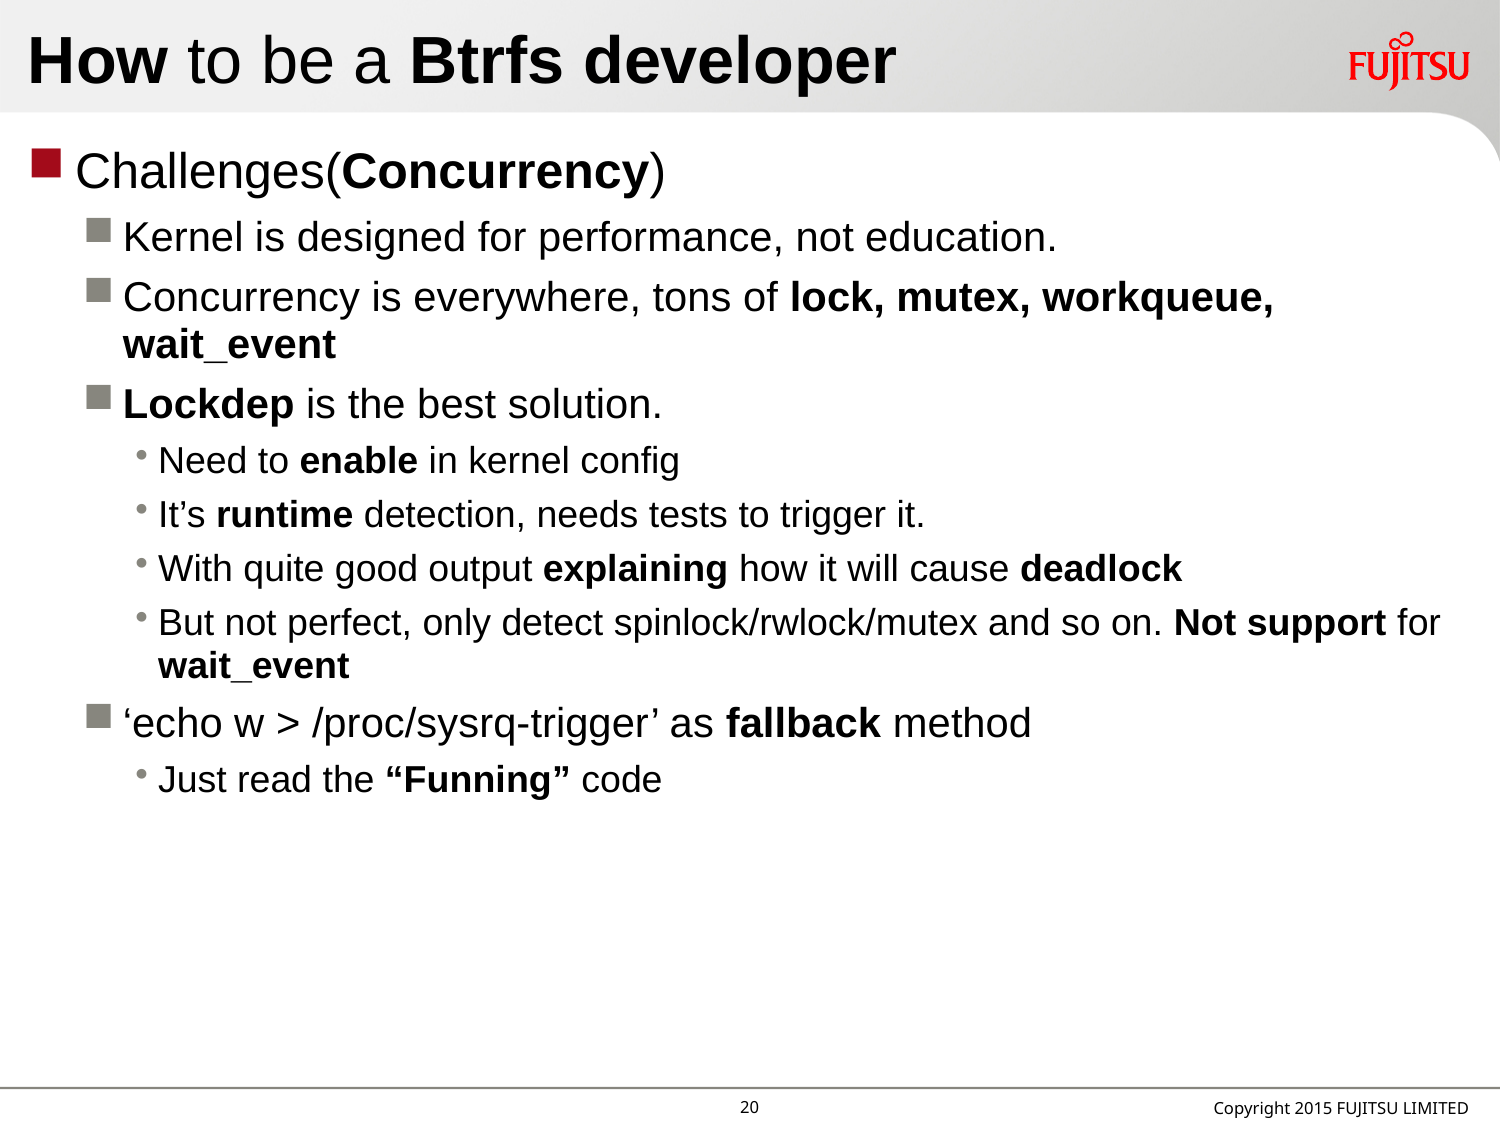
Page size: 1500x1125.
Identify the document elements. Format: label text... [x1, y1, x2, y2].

slide_number 19 [705, 1091, 794, 1125]
footer Copyright 2015 FUJITSU LIMITED [809, 1091, 1470, 1125]
picture [0, 0, 1500, 176]
title How to be a Btrfs developer [27, 0, 1317, 114]
list Challenges(Concurrency) Kernel is designed for performance, not education. Concurrency is everywhere, tons of lock, mutex, workqueue, wait_event Lockdep is the best solution. Need to enable in kernel config It’s runtime detection, needs tests to trigger it. With quite good output explaining how it will cause deadlock But not perfect, only detect spinlock/rwlock/mutex and so on. Not support for wait_event ‘echo w > /proc/sysrq-trigger’ as fallback method Just read the “Funning” code [27, 142, 1469, 1061]
